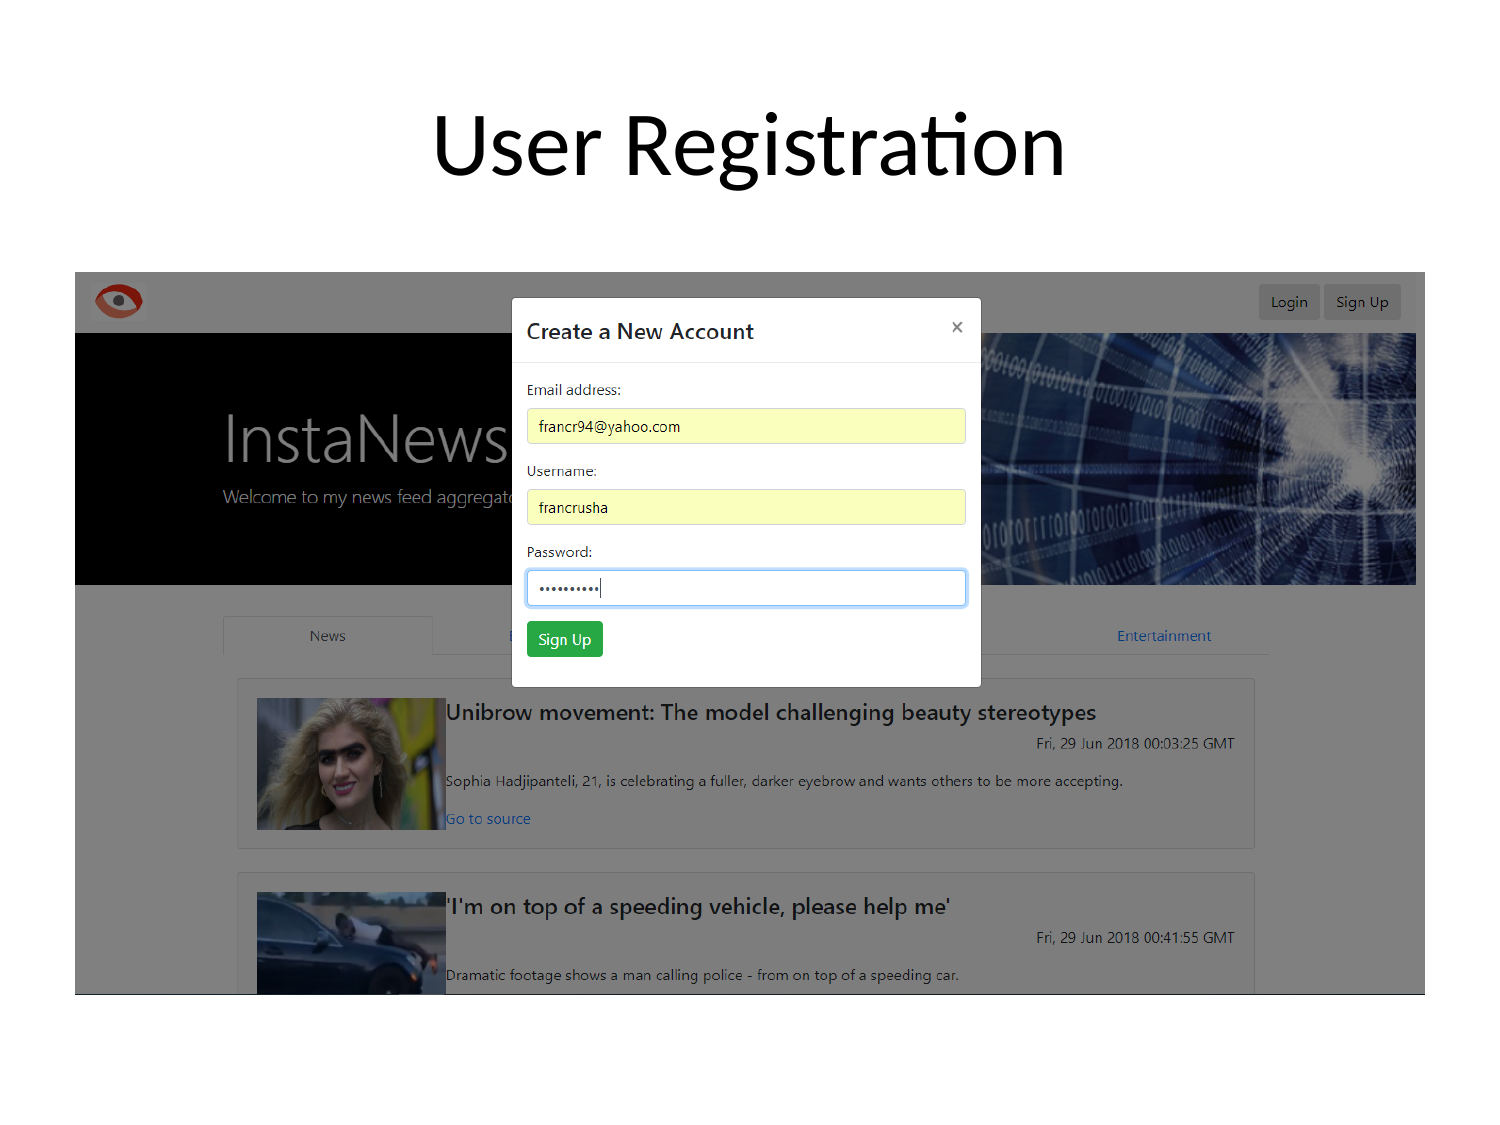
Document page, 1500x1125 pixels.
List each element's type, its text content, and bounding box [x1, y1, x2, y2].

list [74, 272, 1426, 996]
title User Registration [75, 45, 1425, 233]
